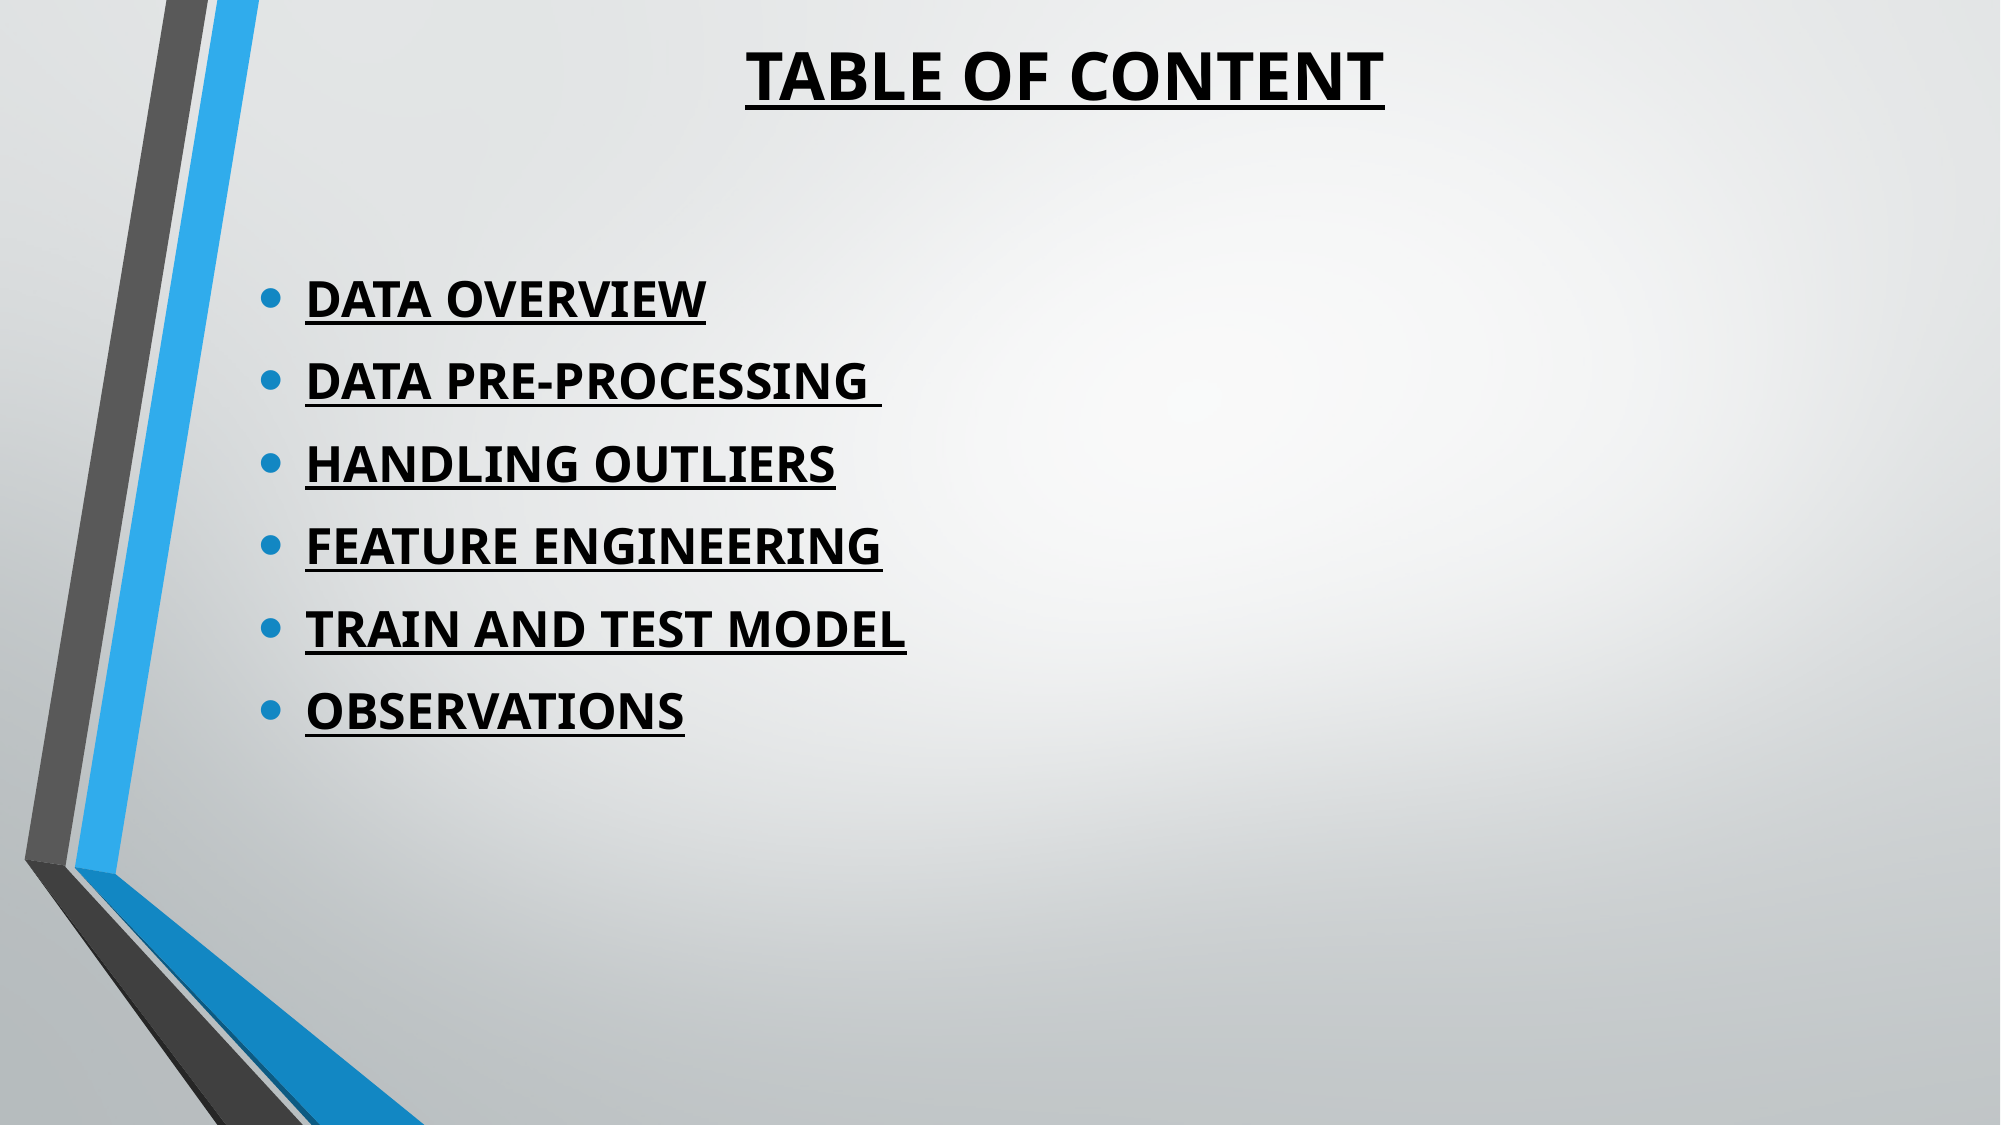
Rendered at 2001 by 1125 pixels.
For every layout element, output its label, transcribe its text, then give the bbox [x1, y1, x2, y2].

list DATA OVERVIEW DATA PRE-PROCESSING HANDLING OUTLIERS FEATURE ENGINEERING TRAIN AND TEST MODEL OBSERVATIONS [243, 187, 1887, 985]
title TABLE OF CONTENT [243, 26, 1887, 187]
